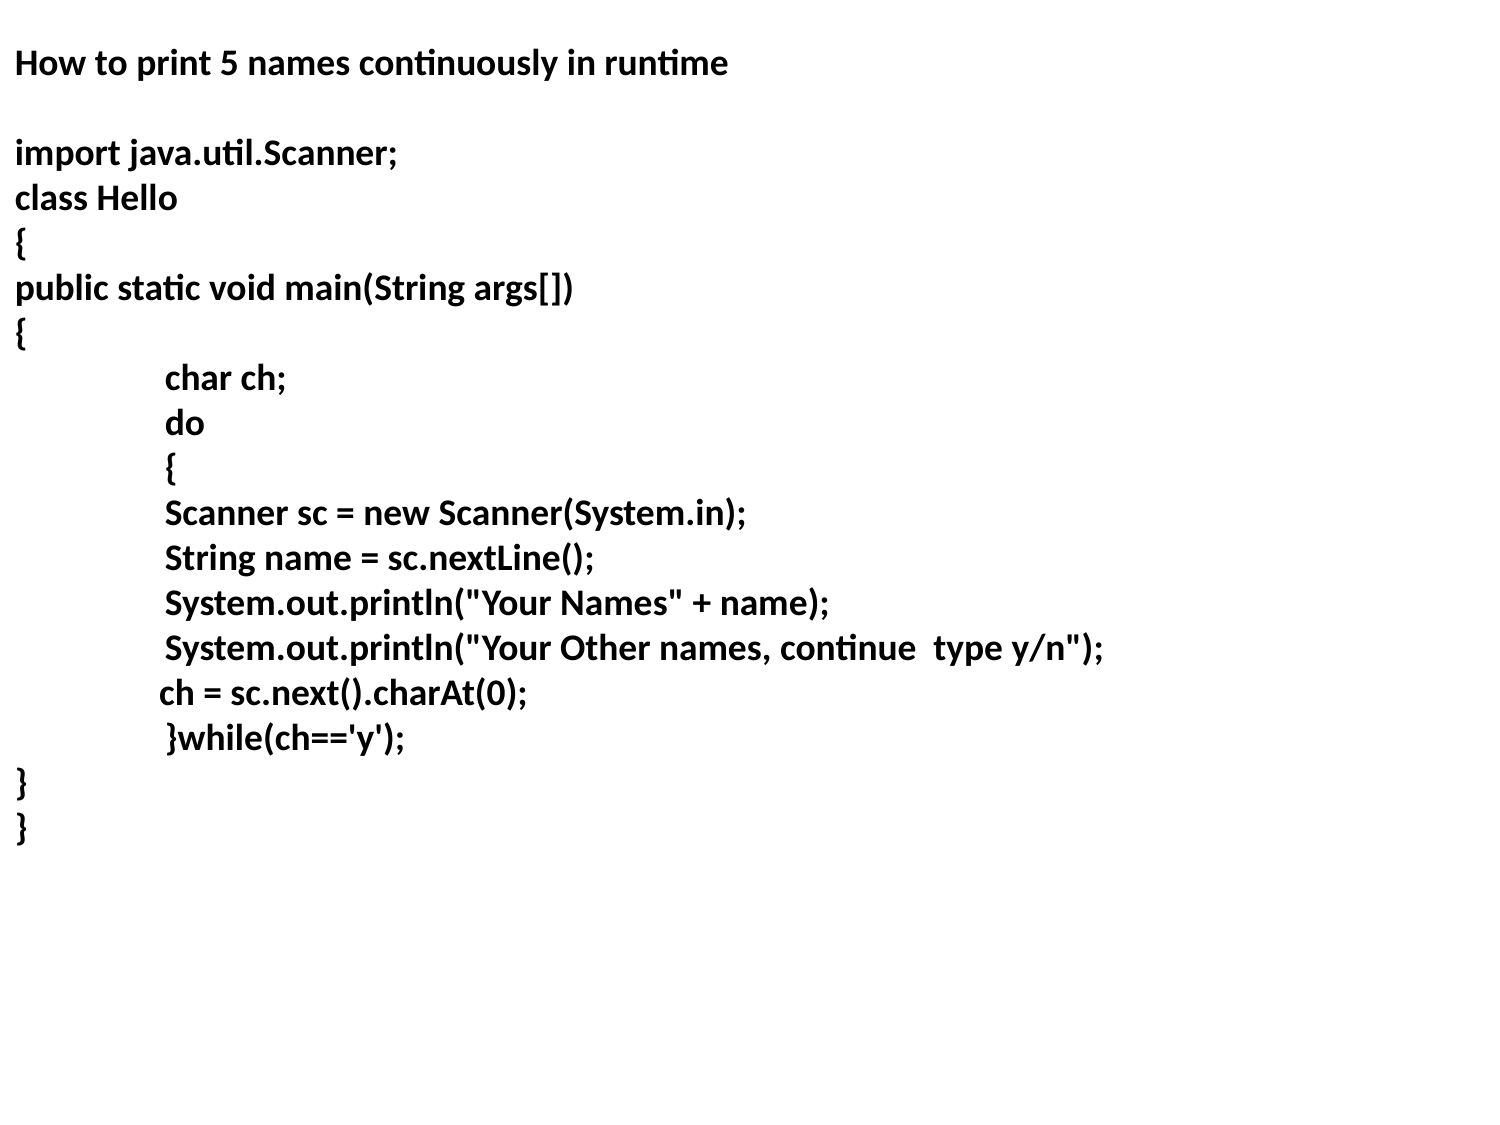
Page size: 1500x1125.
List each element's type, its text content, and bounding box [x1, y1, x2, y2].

text_box How to print 5 names continuously in runtime import java.util.Scanner; class Hello { public static void main(String args[]) { char ch; do { Scanner sc = new Scanner(System.in); String name = sc.nextLine(); System.out.println("Your Names" + name); System.out.println("Your Other names, continue type y/n"); ch = sc.next().charAt(0); }while(ch=='y'); } } [0, 30, 1125, 856]
